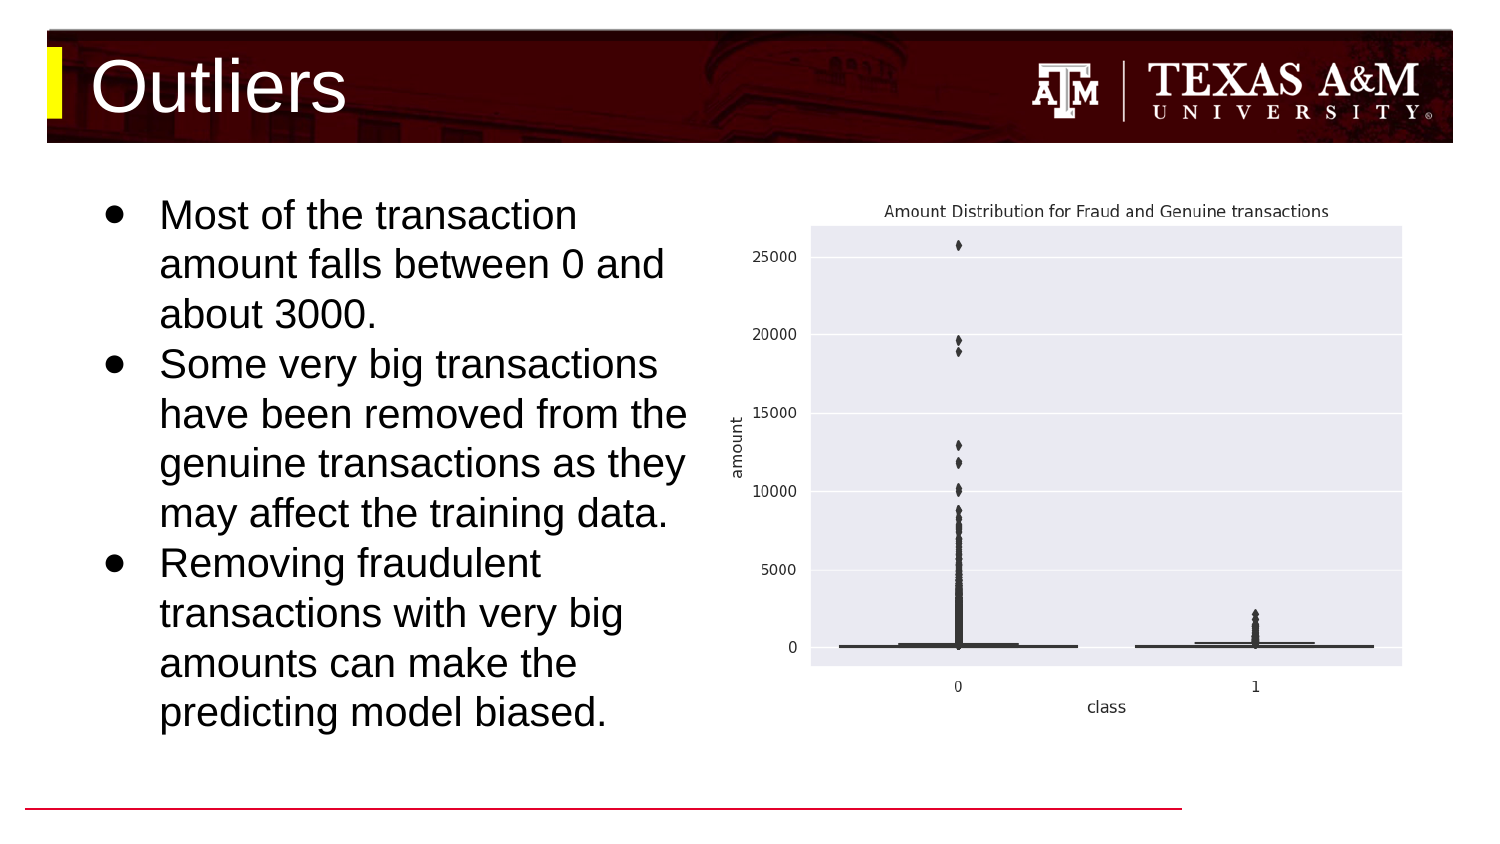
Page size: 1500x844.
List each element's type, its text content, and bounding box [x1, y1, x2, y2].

picture [1025, 28, 1453, 143]
list Most of the transaction amount falls between 0 and about 3000. Some very big transactions have been removed from the genuine transactions as they may affect the training data. Removing fraudulent transactions with very big amounts can make the predicting model biased. [75, 181, 729, 754]
title Outliers [79, 12, 1025, 154]
picture [47, 28, 79, 143]
picture [719, 194, 1412, 727]
